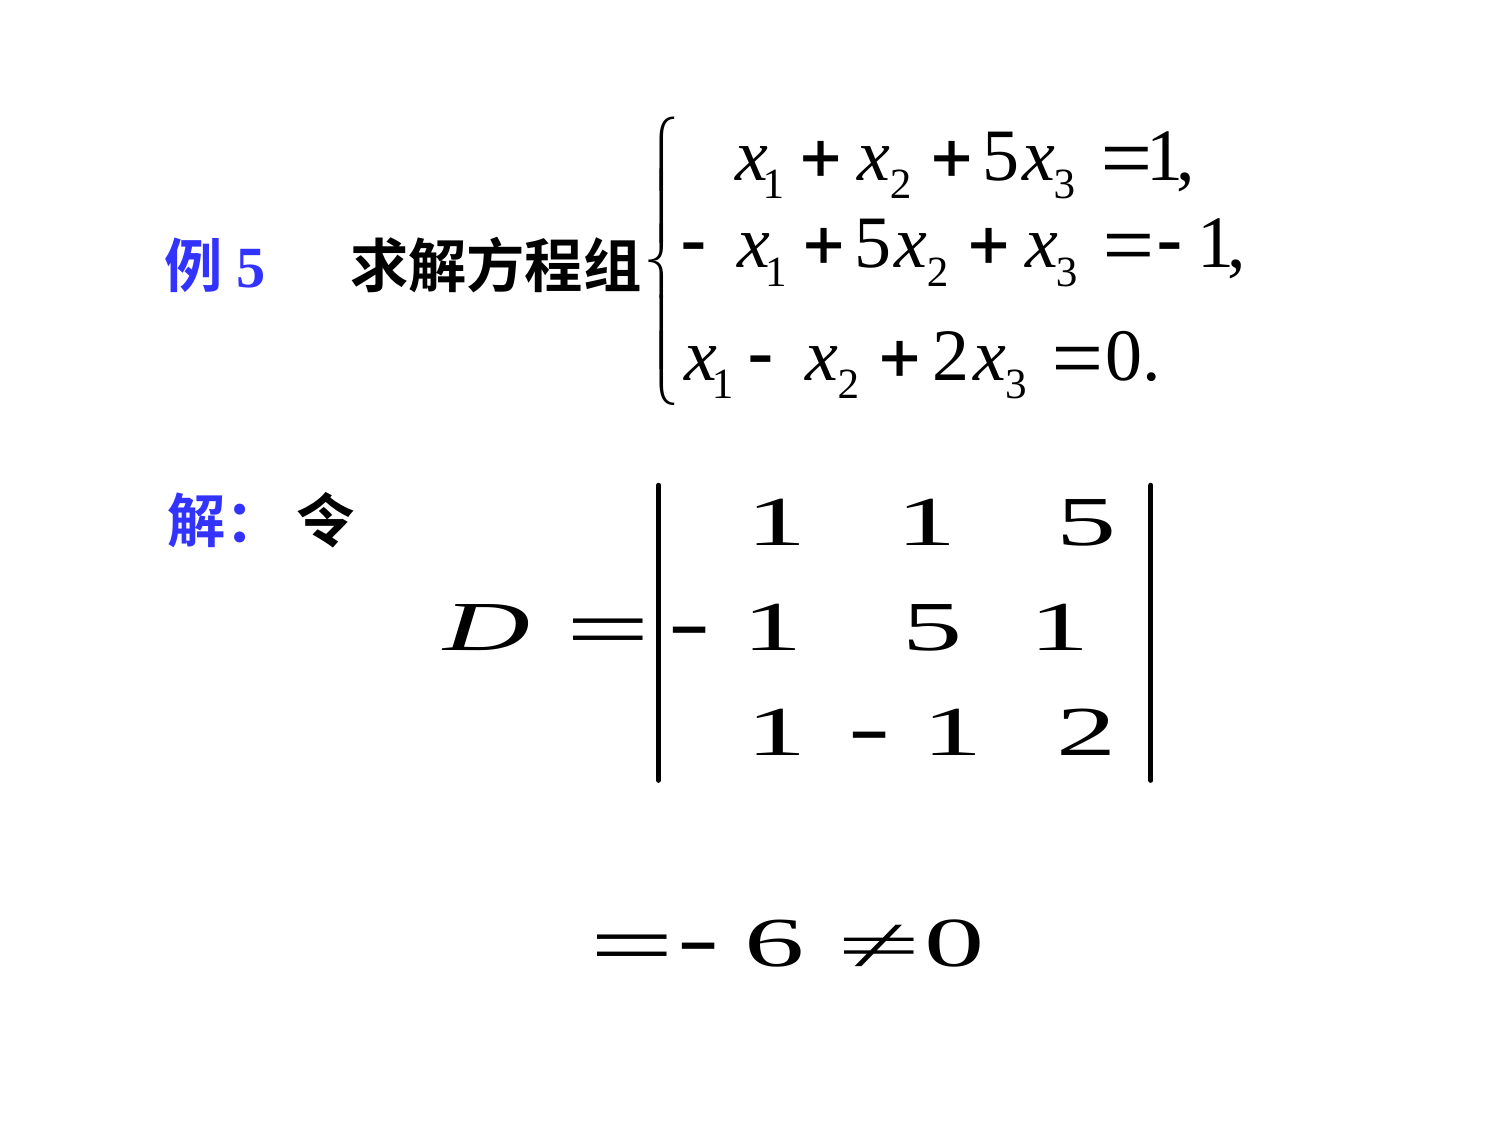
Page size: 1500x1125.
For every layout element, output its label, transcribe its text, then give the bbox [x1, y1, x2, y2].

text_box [421, 468, 1184, 798]
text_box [632, 100, 1257, 423]
text_box 例5 求解方程组 [149, 221, 627, 307]
text_box 解： 令 [152, 477, 387, 563]
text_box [566, 902, 1008, 985]
